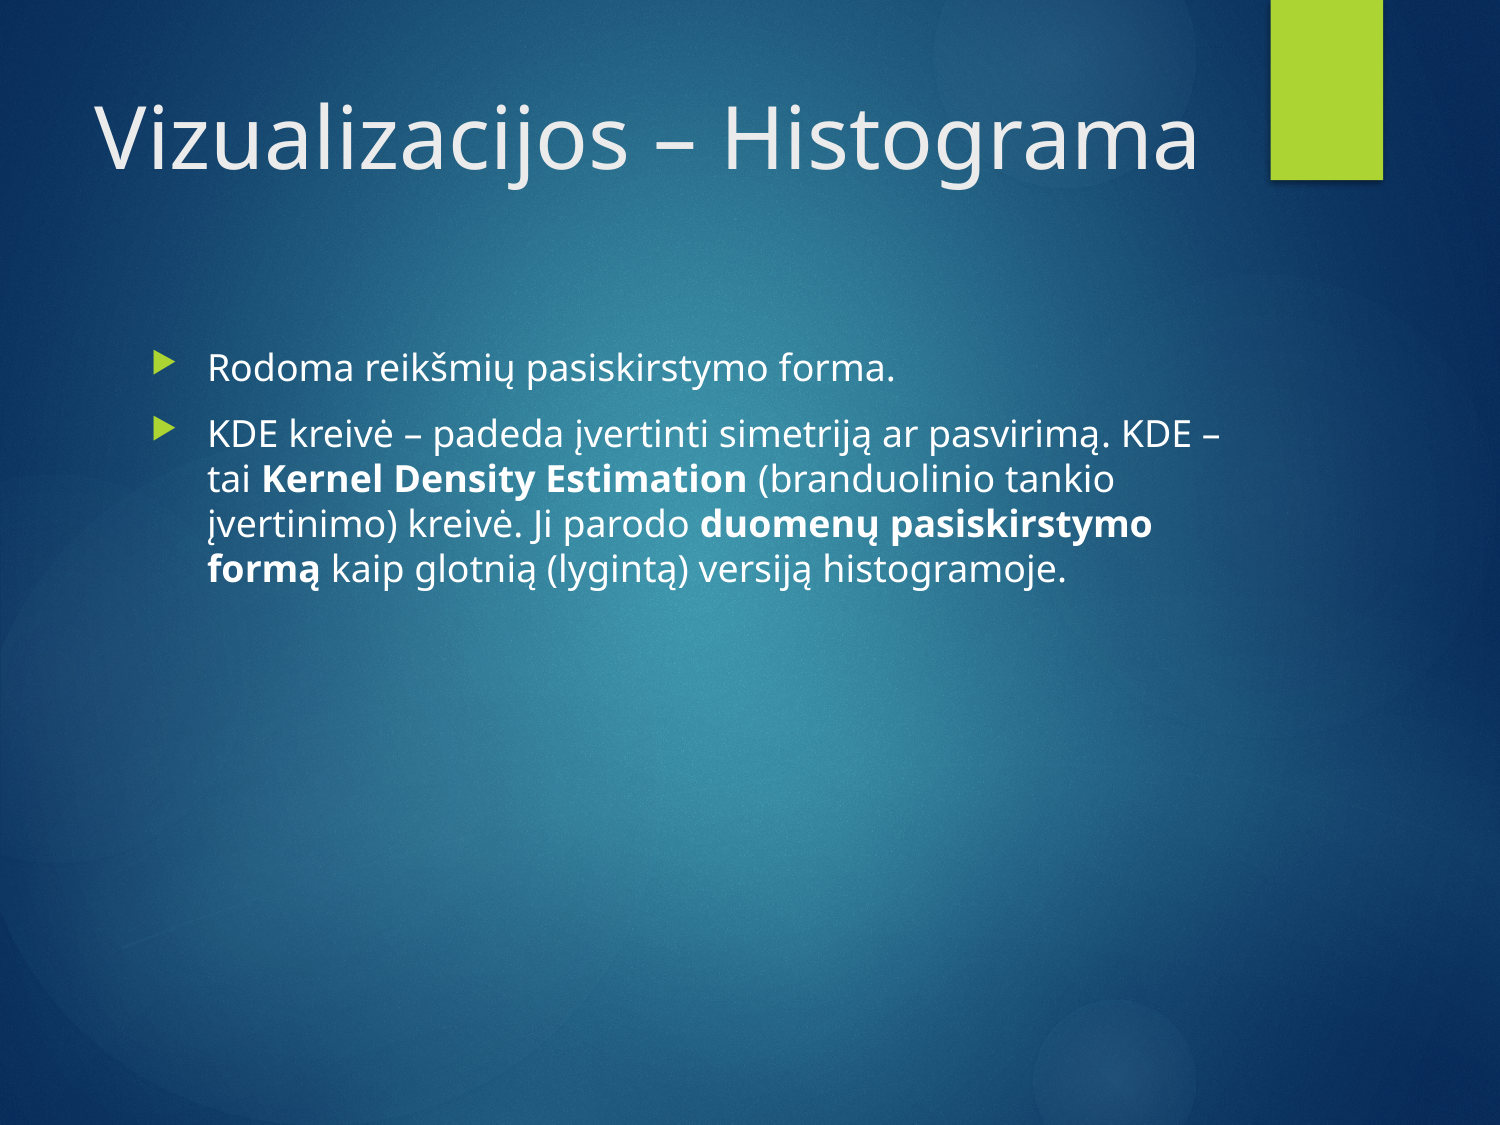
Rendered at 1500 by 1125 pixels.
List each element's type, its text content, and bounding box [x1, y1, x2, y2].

title Vizualizacijos – Histograma [79, 74, 1237, 304]
list Rodoma reikšmių pasiskirstymo forma. KDE kreivė – padeda įvertinti simetriją ar pasvirimą. KDE – tai Kernel Density Estimation (branduolinio tankio įvertinimo) kreivė. Ji parodo duomenų pasiskirstymo formą kaip glotnią (lygintą) versiją histogramoje. [135, 336, 1237, 1025]
